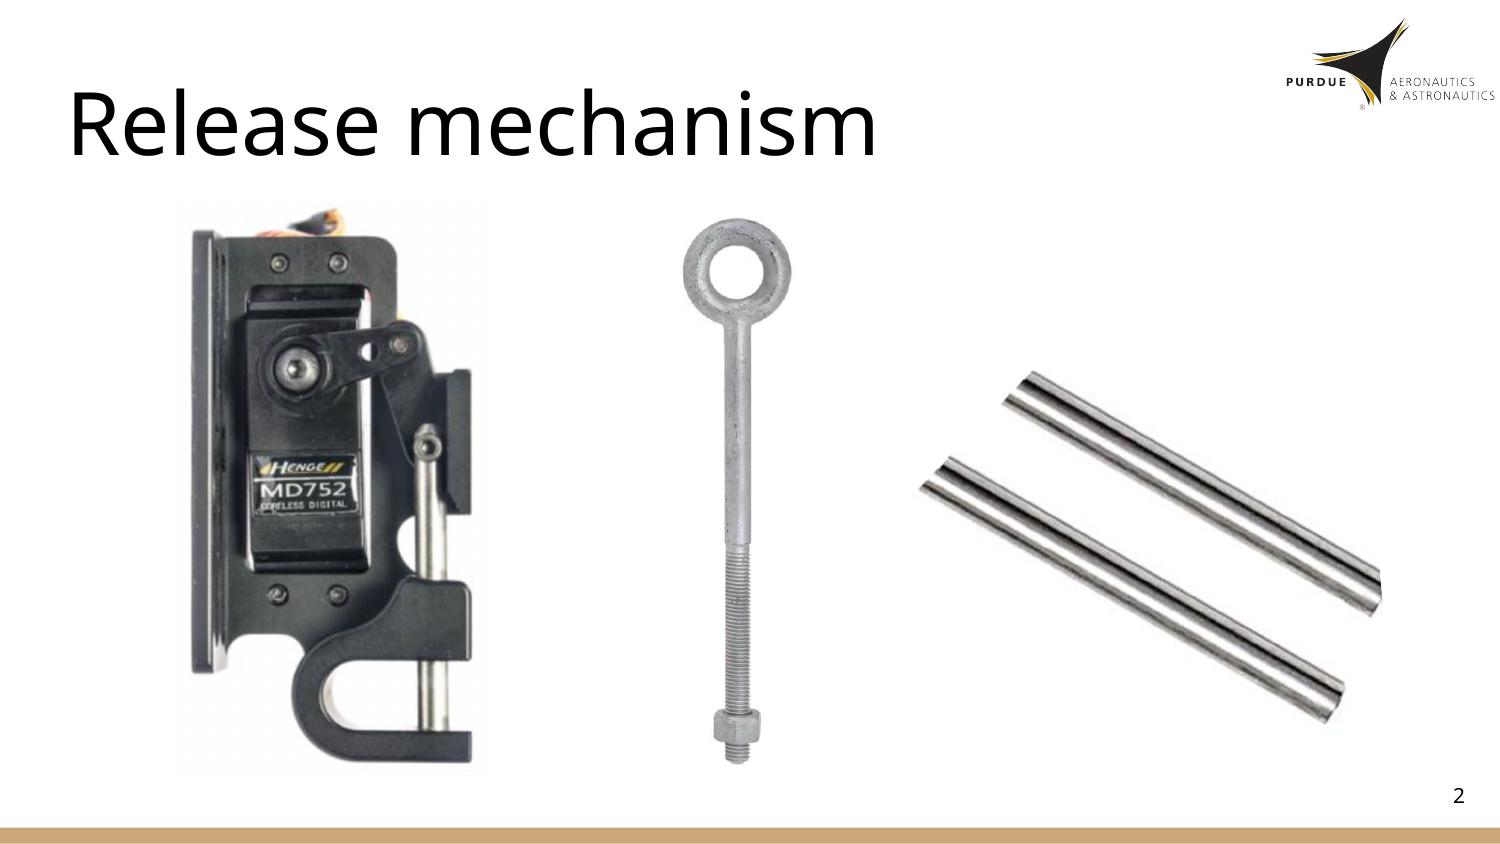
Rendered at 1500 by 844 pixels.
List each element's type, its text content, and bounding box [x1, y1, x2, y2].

title Release mechanism [51, 51, 1449, 189]
slide_number ‹#› [1389, 764, 1480, 830]
picture [650, 187, 822, 792]
picture [44, 201, 622, 778]
picture [1280, 0, 1500, 122]
picture [882, 312, 1392, 769]
